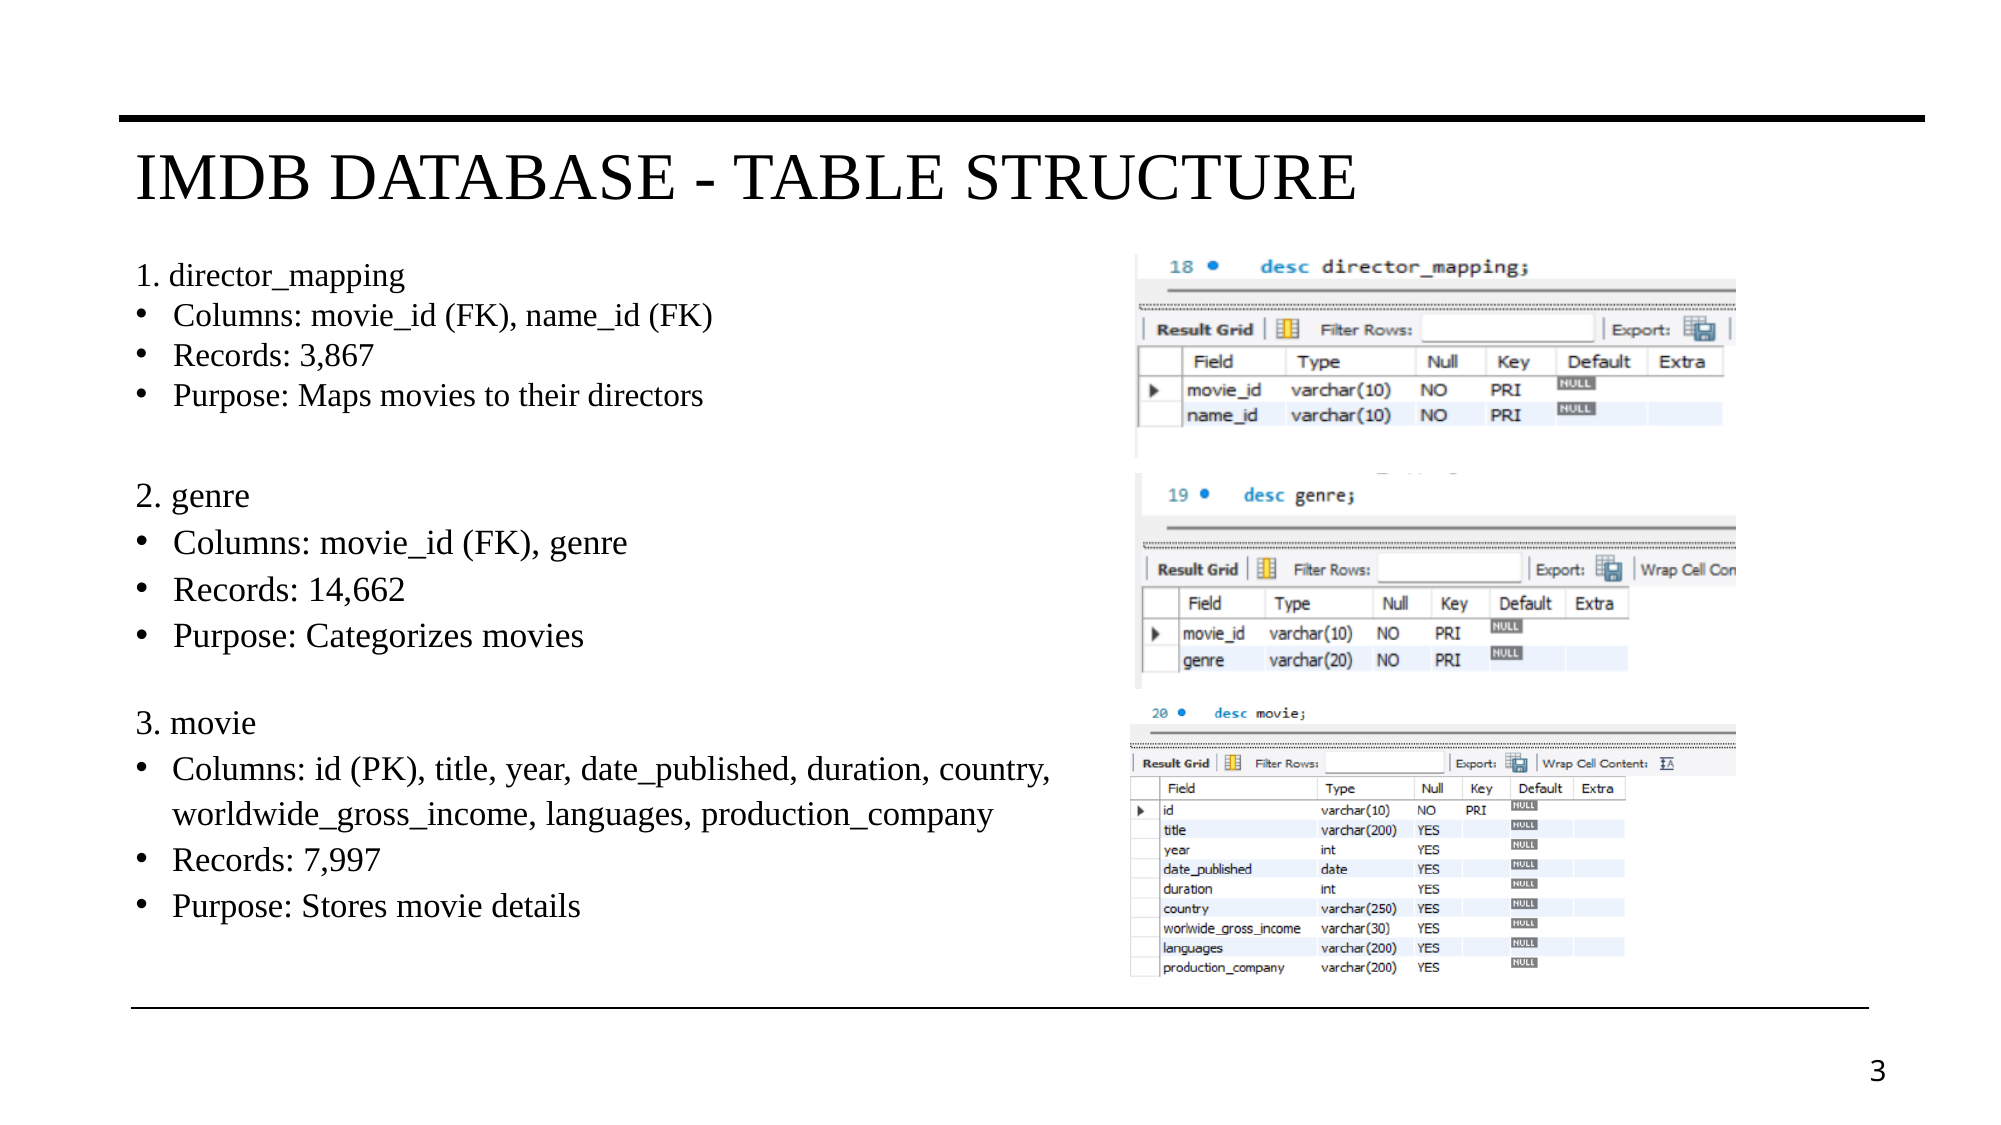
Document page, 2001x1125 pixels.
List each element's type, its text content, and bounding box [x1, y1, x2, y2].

list 1. director_mapping Columns: movie_id (FK), name_id (FK) Records: 3,867 Purpose: Maps movies to their directors [120, 245, 958, 448]
picture [1135, 473, 1736, 689]
text_box 3. movie Columns: id (PK), title, year, date_published, duration, country, worldwide_gross_income, languages, production_company Records: 7,997 Purpose: Stores movie details [120, 688, 1078, 940]
picture [1135, 254, 1736, 458]
text_box 2. genre Columns: movie_id (FK), genre Records: 14,662 Purpose: Categorizes movies [120, 460, 958, 668]
title IMDb Database - Table Structure [120, 125, 1925, 211]
picture [1130, 704, 1736, 983]
slide_number 3 [1791, 1042, 1902, 1103]
